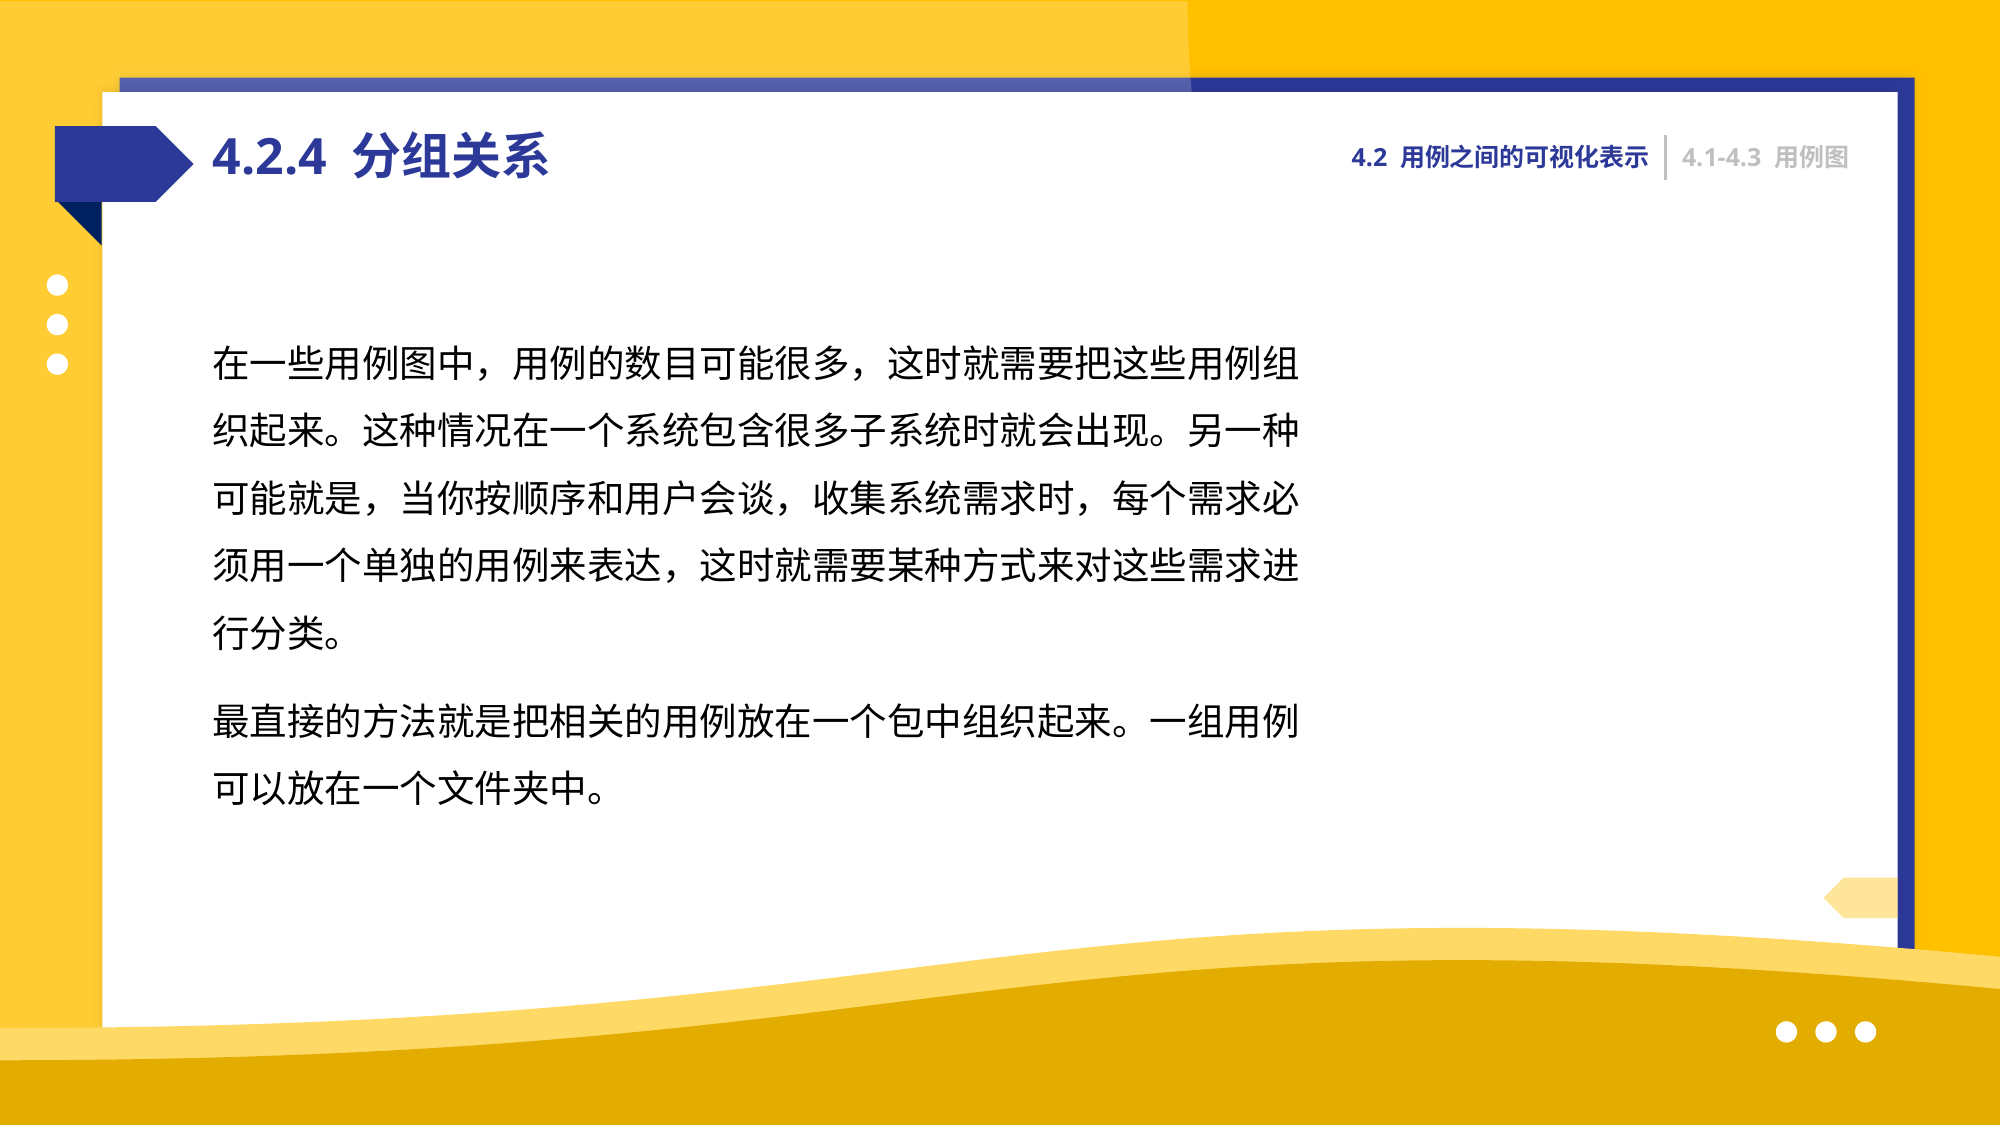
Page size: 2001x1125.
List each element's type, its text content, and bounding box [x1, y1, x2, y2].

text_box 在一些用例图中，用例的数目可能很多，这时就需要把这些用例组织起来。这种情况在一个系统包含很多子系统时就会出现。另一种可能就是，当你按顺序和用户会谈，收集系统需求时，每个需求必须用一个单独的用例来表达，这时就需要某种方式来对这些需求进行分类。 最直接的方法就是把相关的用例放在一个包中组织起来。一组用例可以放在一个文件夹中。 [197, 309, 1337, 818]
text_box 4.1-4.3 用例图 [1667, 134, 1865, 180]
text_box 4.2 用例之间的可视化表示 [1336, 134, 1665, 180]
text_box 4.2.4 分组关系 [198, 117, 567, 193]
